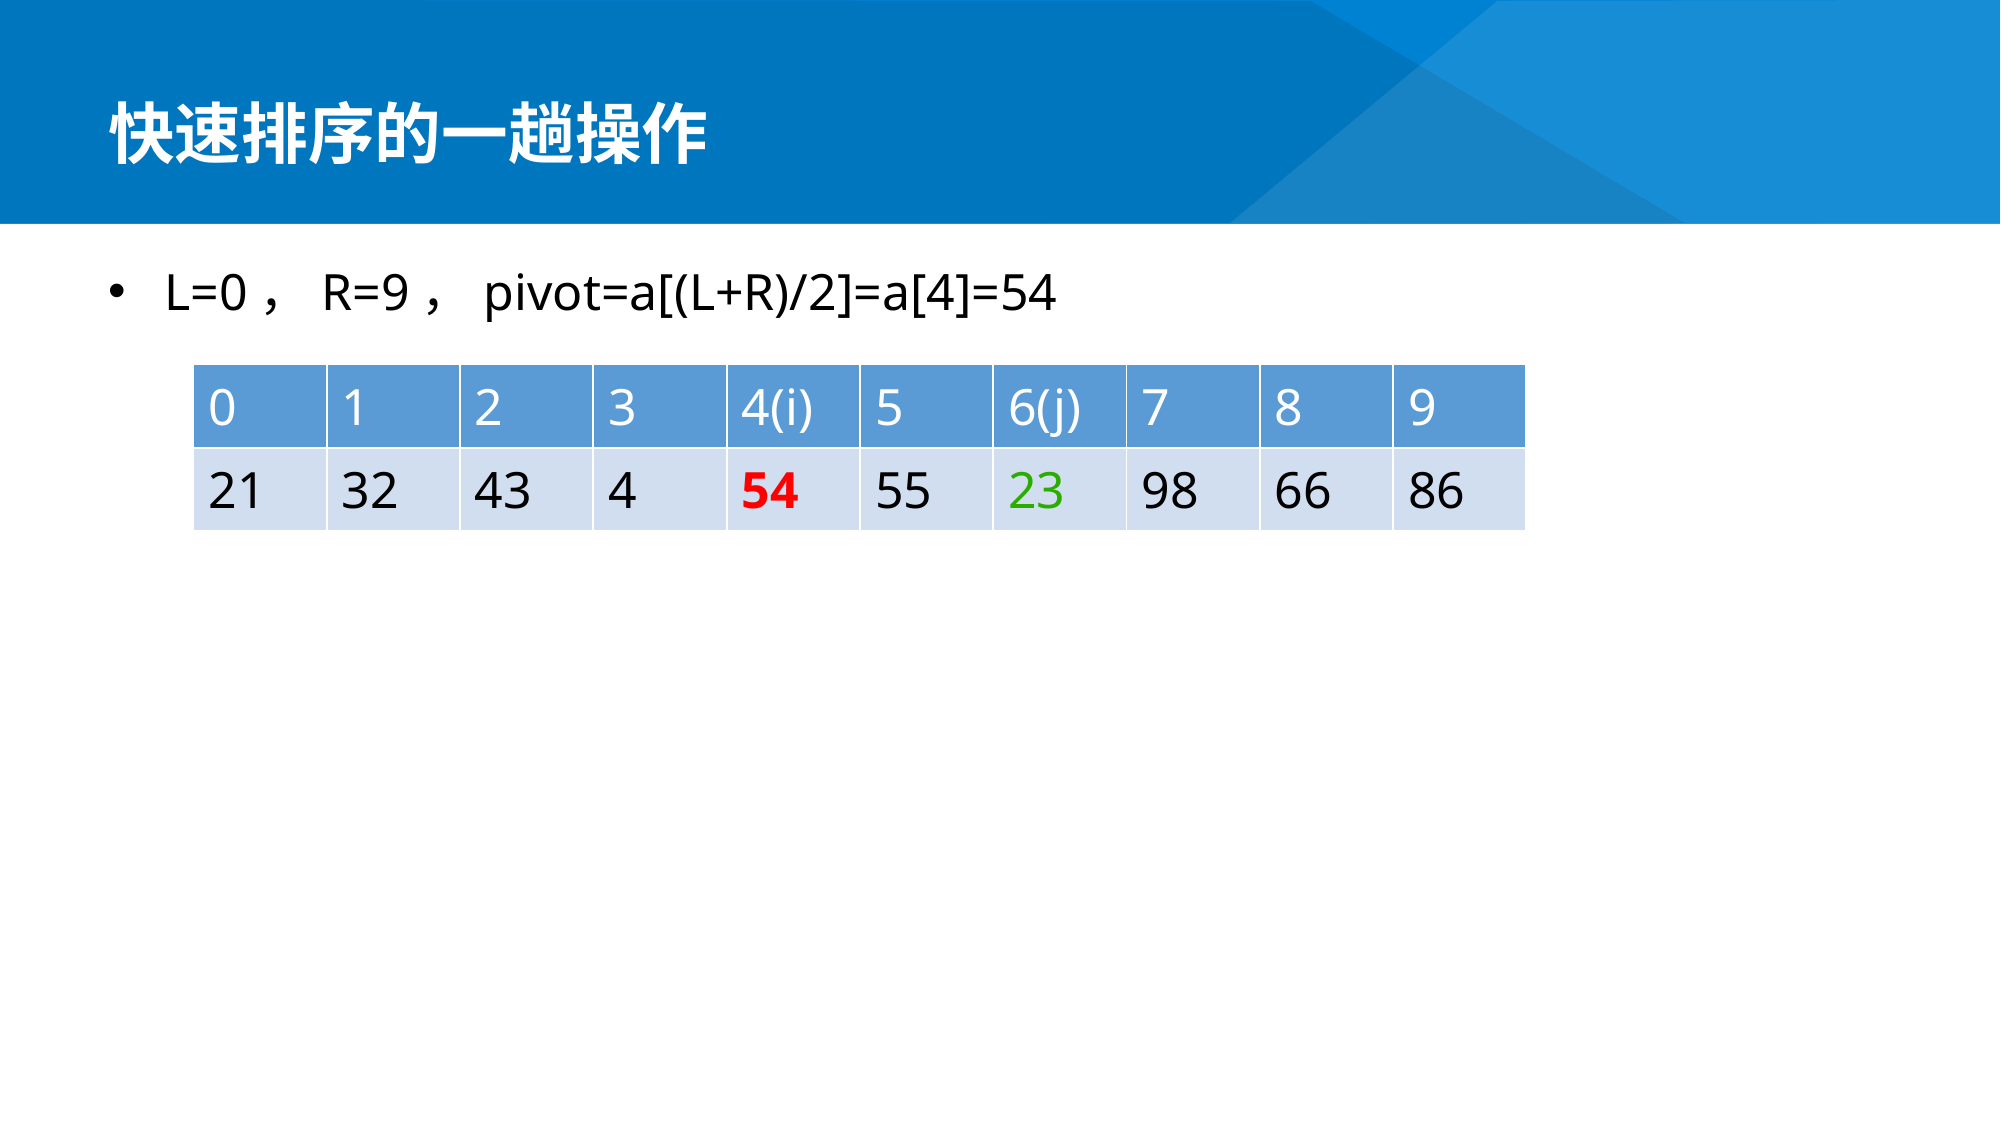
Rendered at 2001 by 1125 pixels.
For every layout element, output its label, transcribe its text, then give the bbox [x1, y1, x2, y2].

list L=0，R=9，pivot=a[(L+R)/2]=a[4]=54 [93, 223, 1973, 989]
table_cell 4 [594, 449, 726, 530]
list 快速排序的一趟操作 [93, 93, 1907, 186]
table_cell 32 [328, 449, 459, 530]
table_cell 23 [994, 449, 1126, 530]
table_header 1 [328, 365, 459, 447]
table_cell 86 [1394, 449, 1525, 530]
table_header 9 [1394, 365, 1525, 447]
table_cell 21 [194, 449, 326, 530]
table_header 6(j) [994, 365, 1126, 447]
table_header 3 [594, 365, 726, 447]
table_header 5 [861, 365, 992, 447]
table_cell 54 [728, 449, 859, 530]
table_cell 98 [1127, 449, 1259, 530]
table_cell 55 [861, 449, 992, 530]
table_header 2 [461, 365, 592, 447]
table_header 8 [1261, 365, 1392, 447]
table_header 0 [194, 365, 326, 447]
table_cell 43 [461, 449, 592, 530]
table_header 7 [1127, 365, 1259, 447]
table_cell 66 [1261, 449, 1392, 530]
table_header 4(i) [728, 365, 859, 447]
